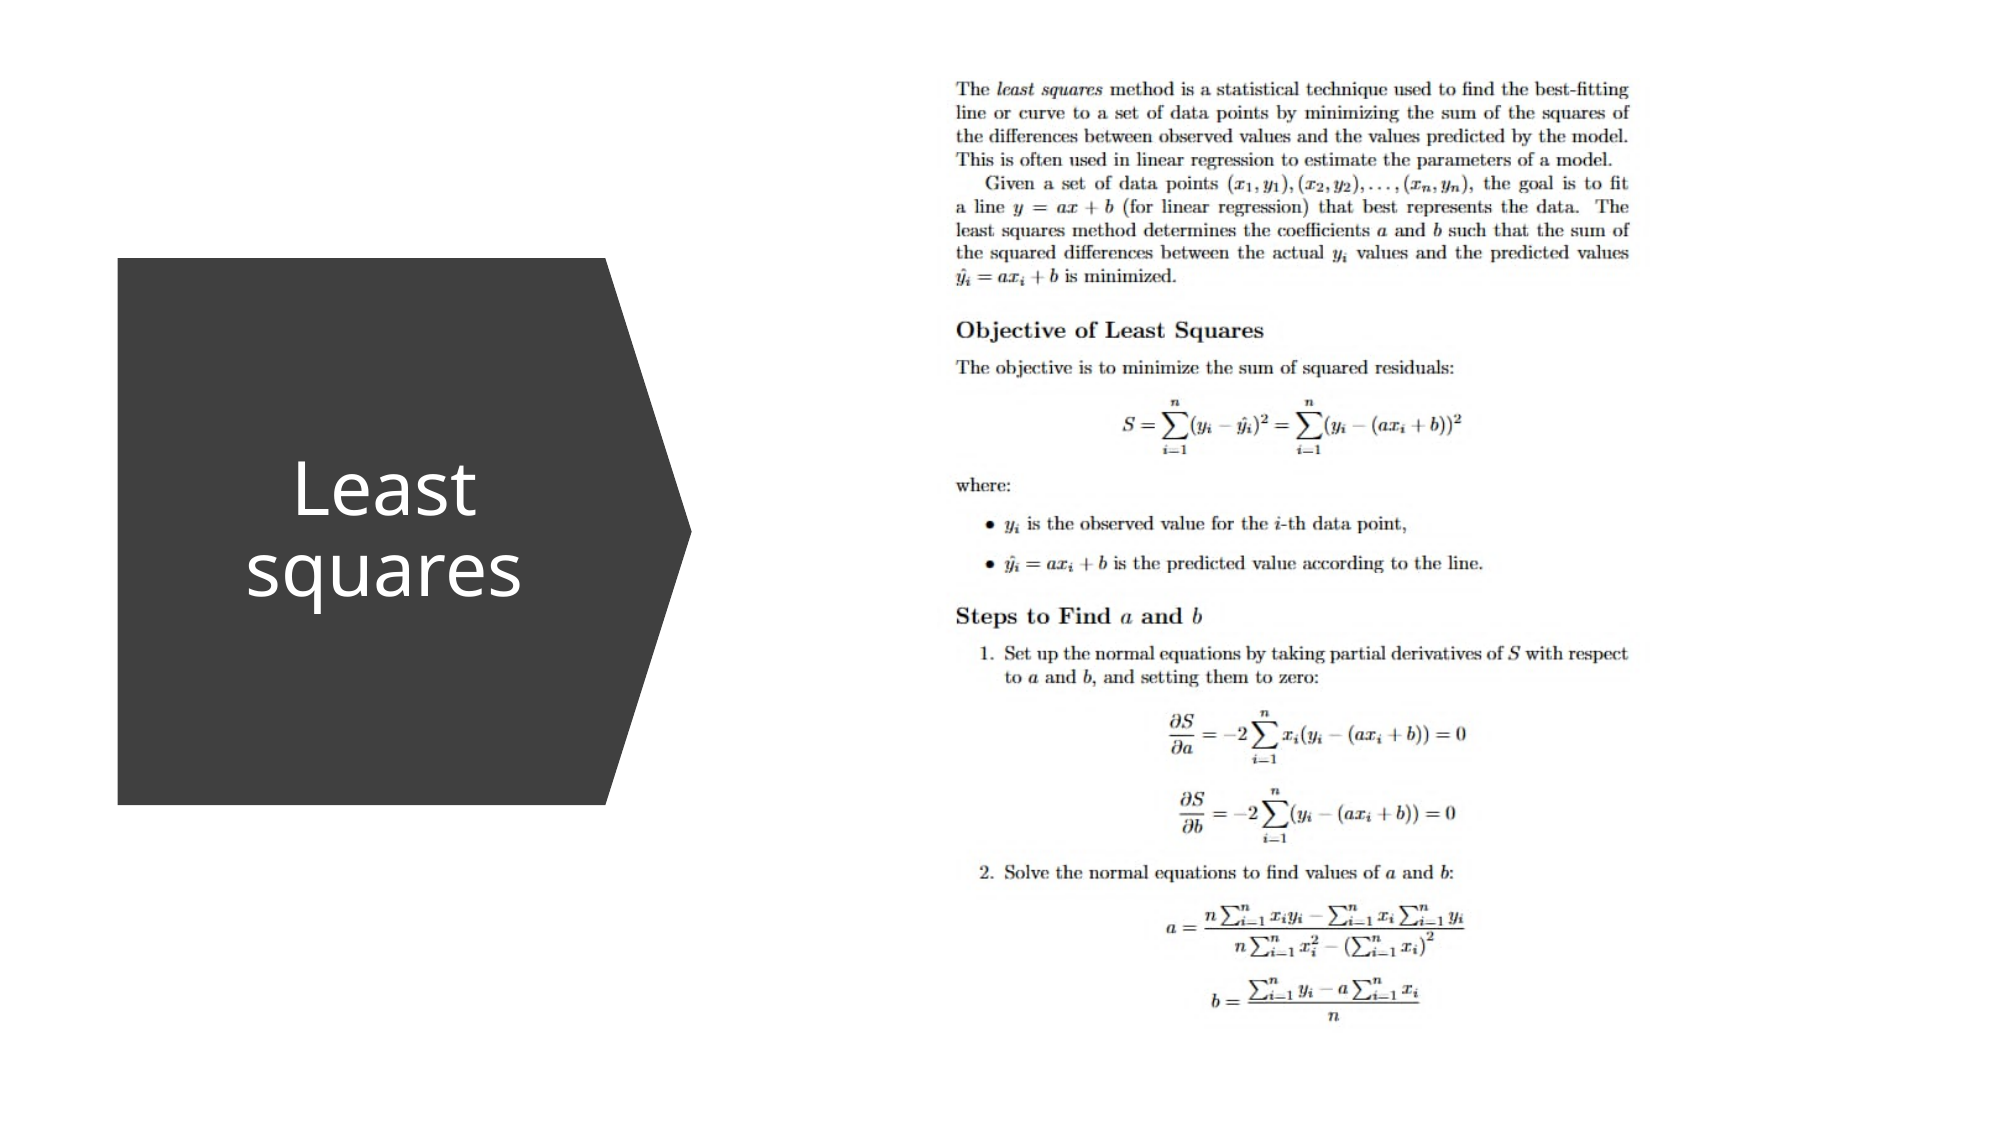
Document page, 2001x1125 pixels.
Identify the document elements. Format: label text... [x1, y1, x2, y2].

text_box [116, 256, 694, 807]
title Least squares [168, 322, 601, 741]
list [868, 78, 1721, 1047]
